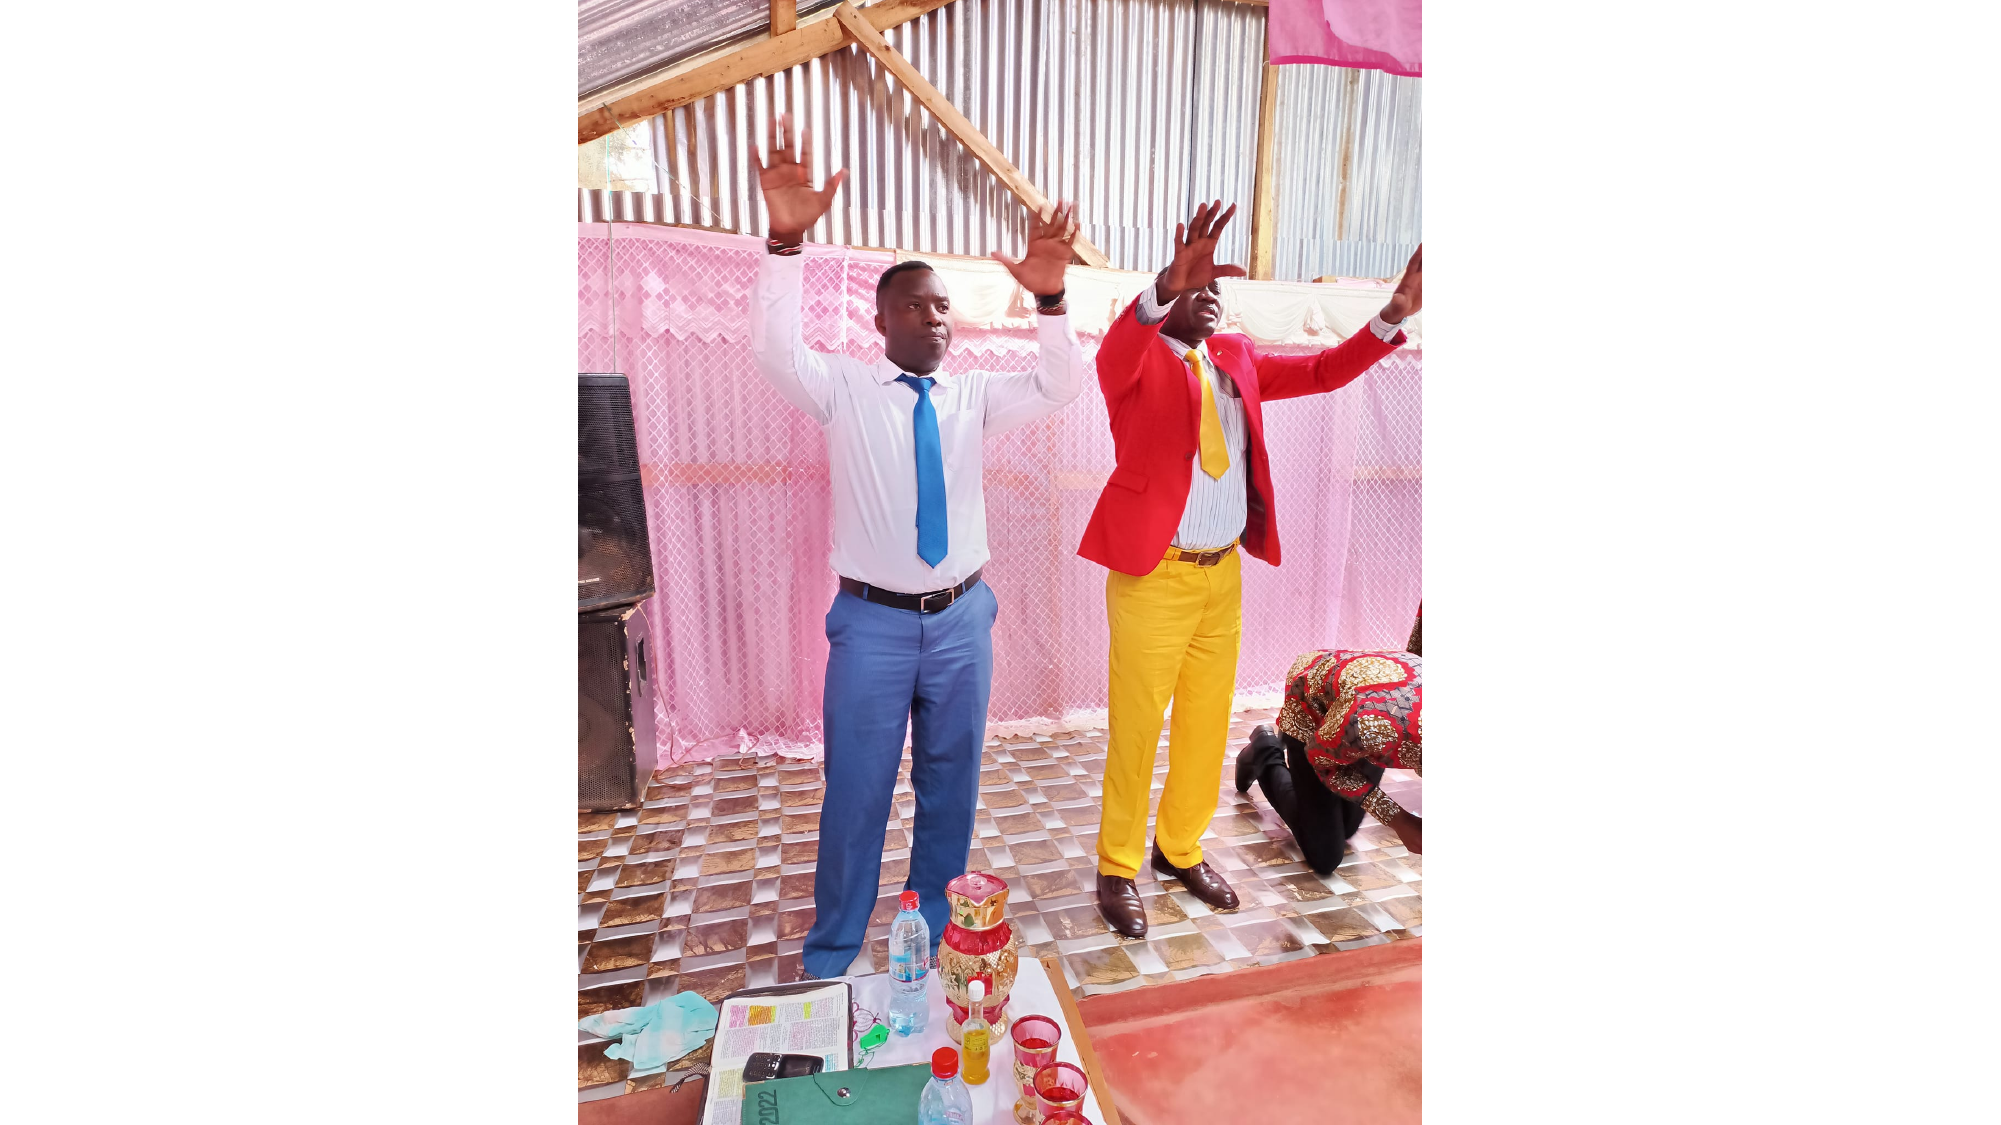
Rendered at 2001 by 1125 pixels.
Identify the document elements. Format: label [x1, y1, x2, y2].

picture [578, 0, 1422, 1125]
